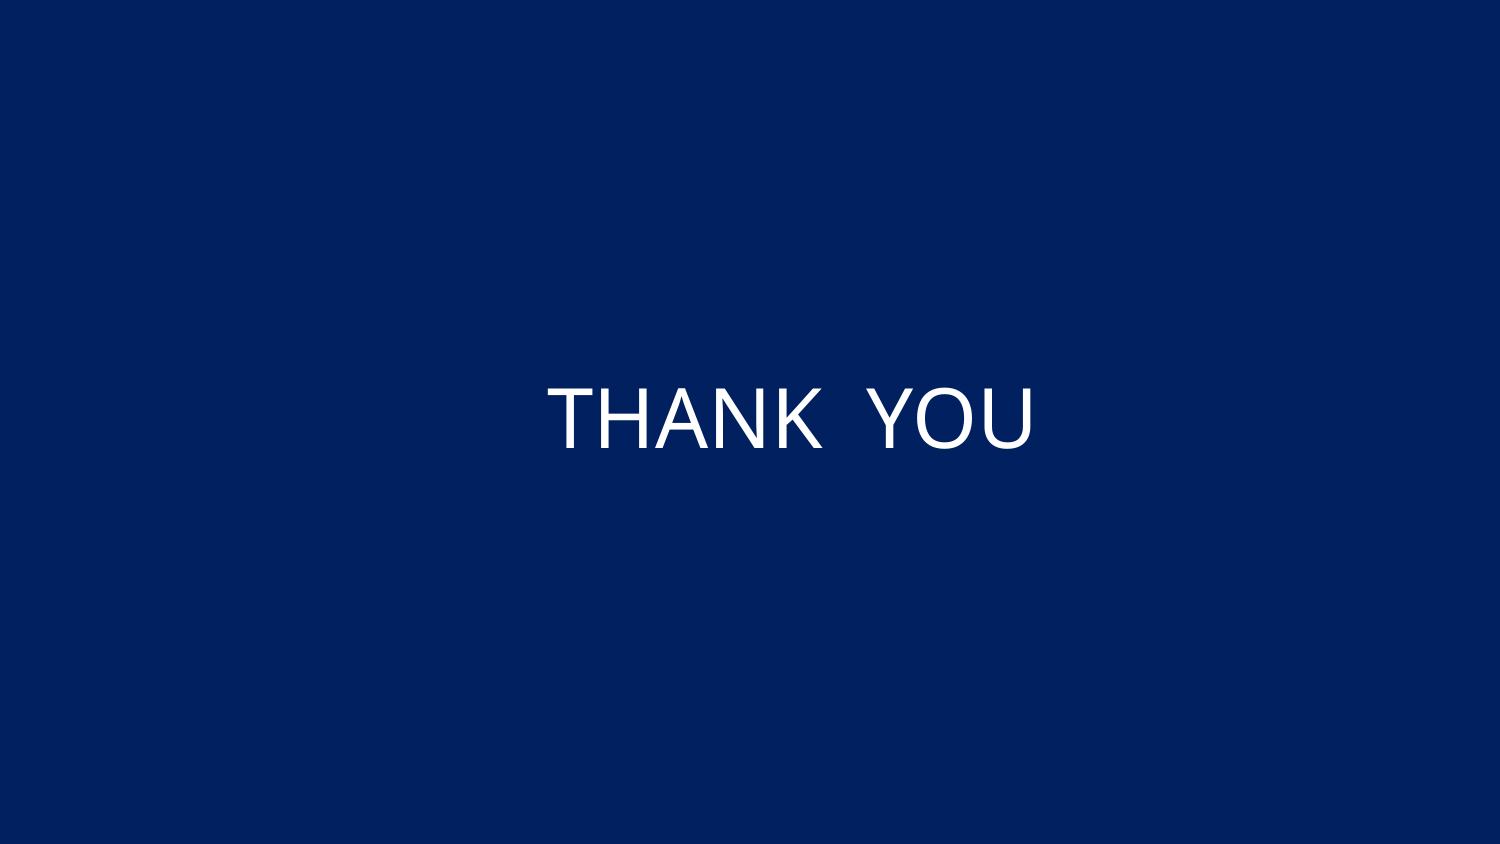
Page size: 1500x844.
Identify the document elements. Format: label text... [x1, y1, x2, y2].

title THANK YOU [532, 317, 1084, 527]
